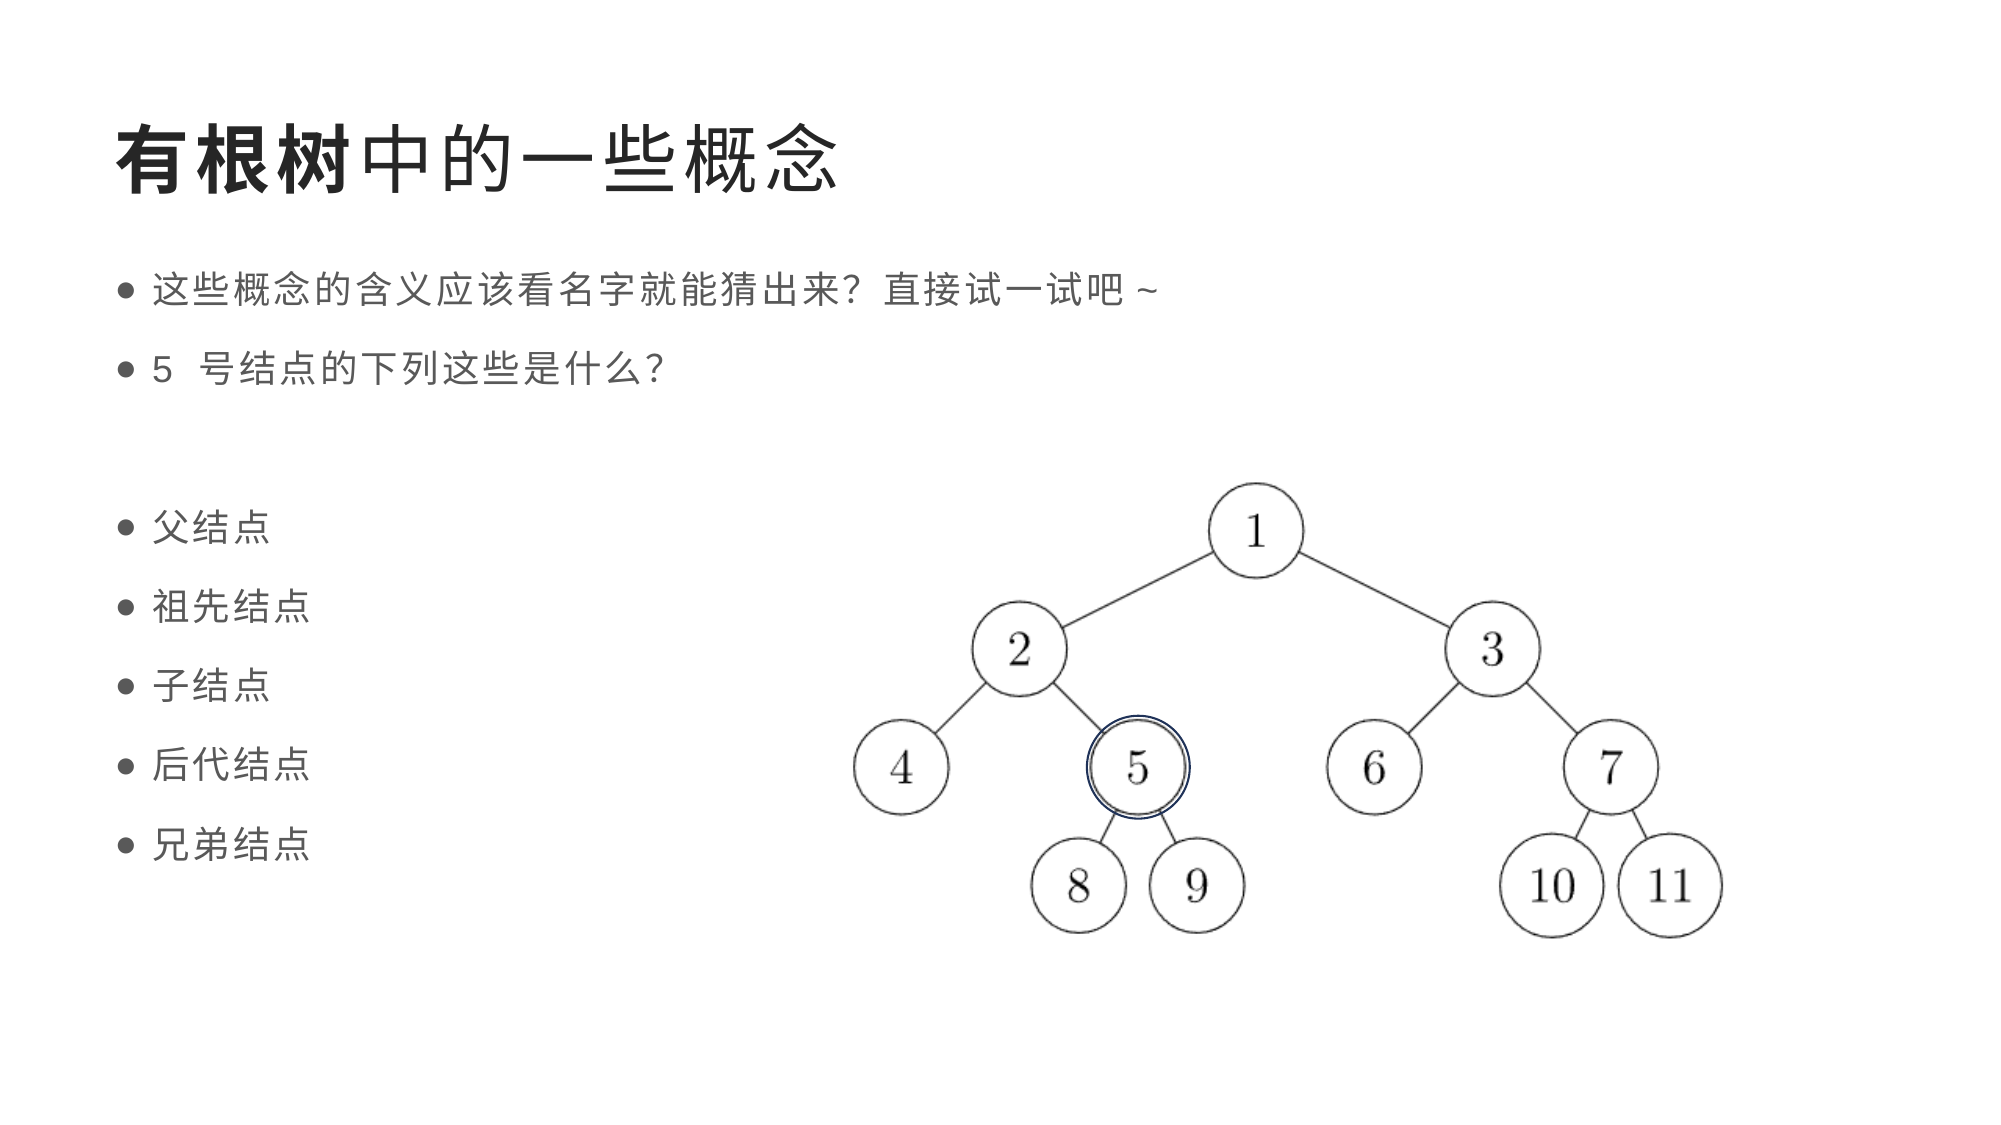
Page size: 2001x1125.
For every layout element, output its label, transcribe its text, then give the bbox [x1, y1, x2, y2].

title 有根树中的一些概念 [99, 99, 1900, 216]
picture [816, 463, 1757, 970]
list 这些概念的含义应该看名字就能猜出来？直接试一试吧~ 5 号结点的下列这些是什么？ 父结点 祖先结点 子结点 后代结点 兄弟结点 [99, 244, 1900, 1026]
